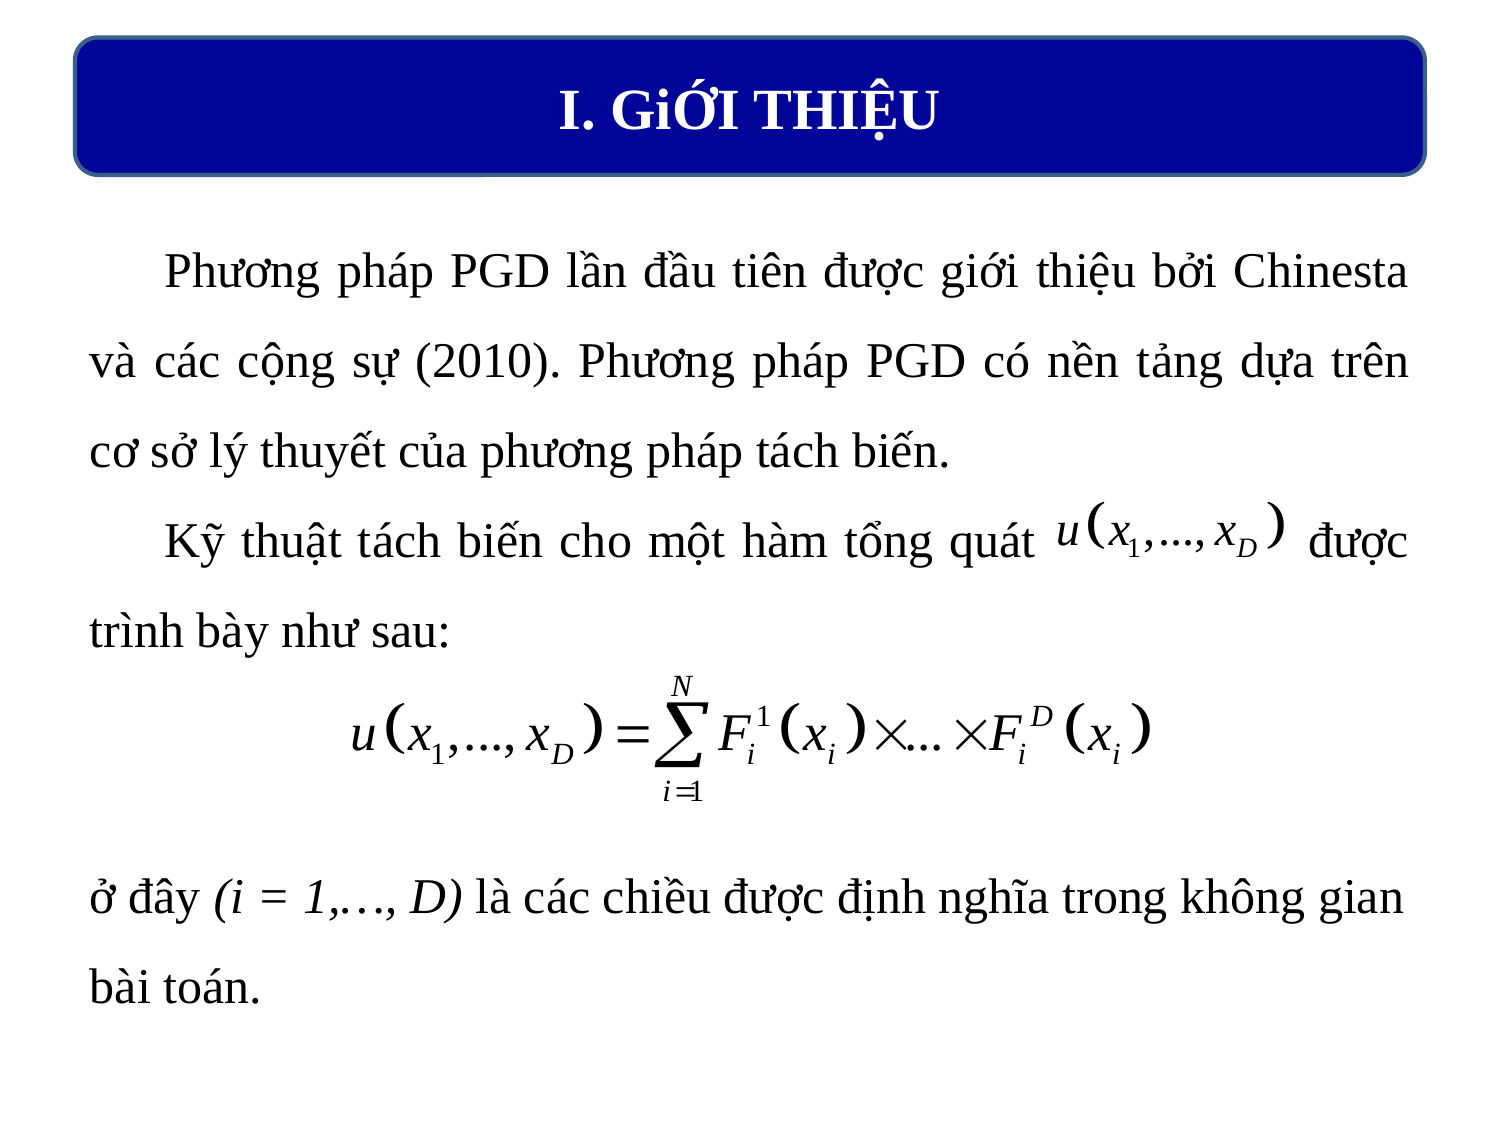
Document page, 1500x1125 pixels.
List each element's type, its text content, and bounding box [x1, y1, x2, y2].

text_box I. GiỚI THIỆU [77, 166, 1423, 178]
text_box I. GiỚI THIỆU [72, 35, 1428, 165]
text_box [1049, 492, 1288, 574]
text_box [343, 662, 1157, 813]
text_box ở đây (i = 1,…, D) là các chiều được định nghĩa trong không gian bài toán. [74, 826, 1425, 1022]
text_box Phương pháp PGD lần đầu tiên được giới thiệu bởi Chinesta và các cộng sự (2010). Phương pháp PGD có nền tảng dựa trên cơ sở lý thuyết của phương pháp tách biến. Kỹ thuật tách biến cho một hàm tổng quát được trình bày như sau: [74, 199, 1425, 665]
